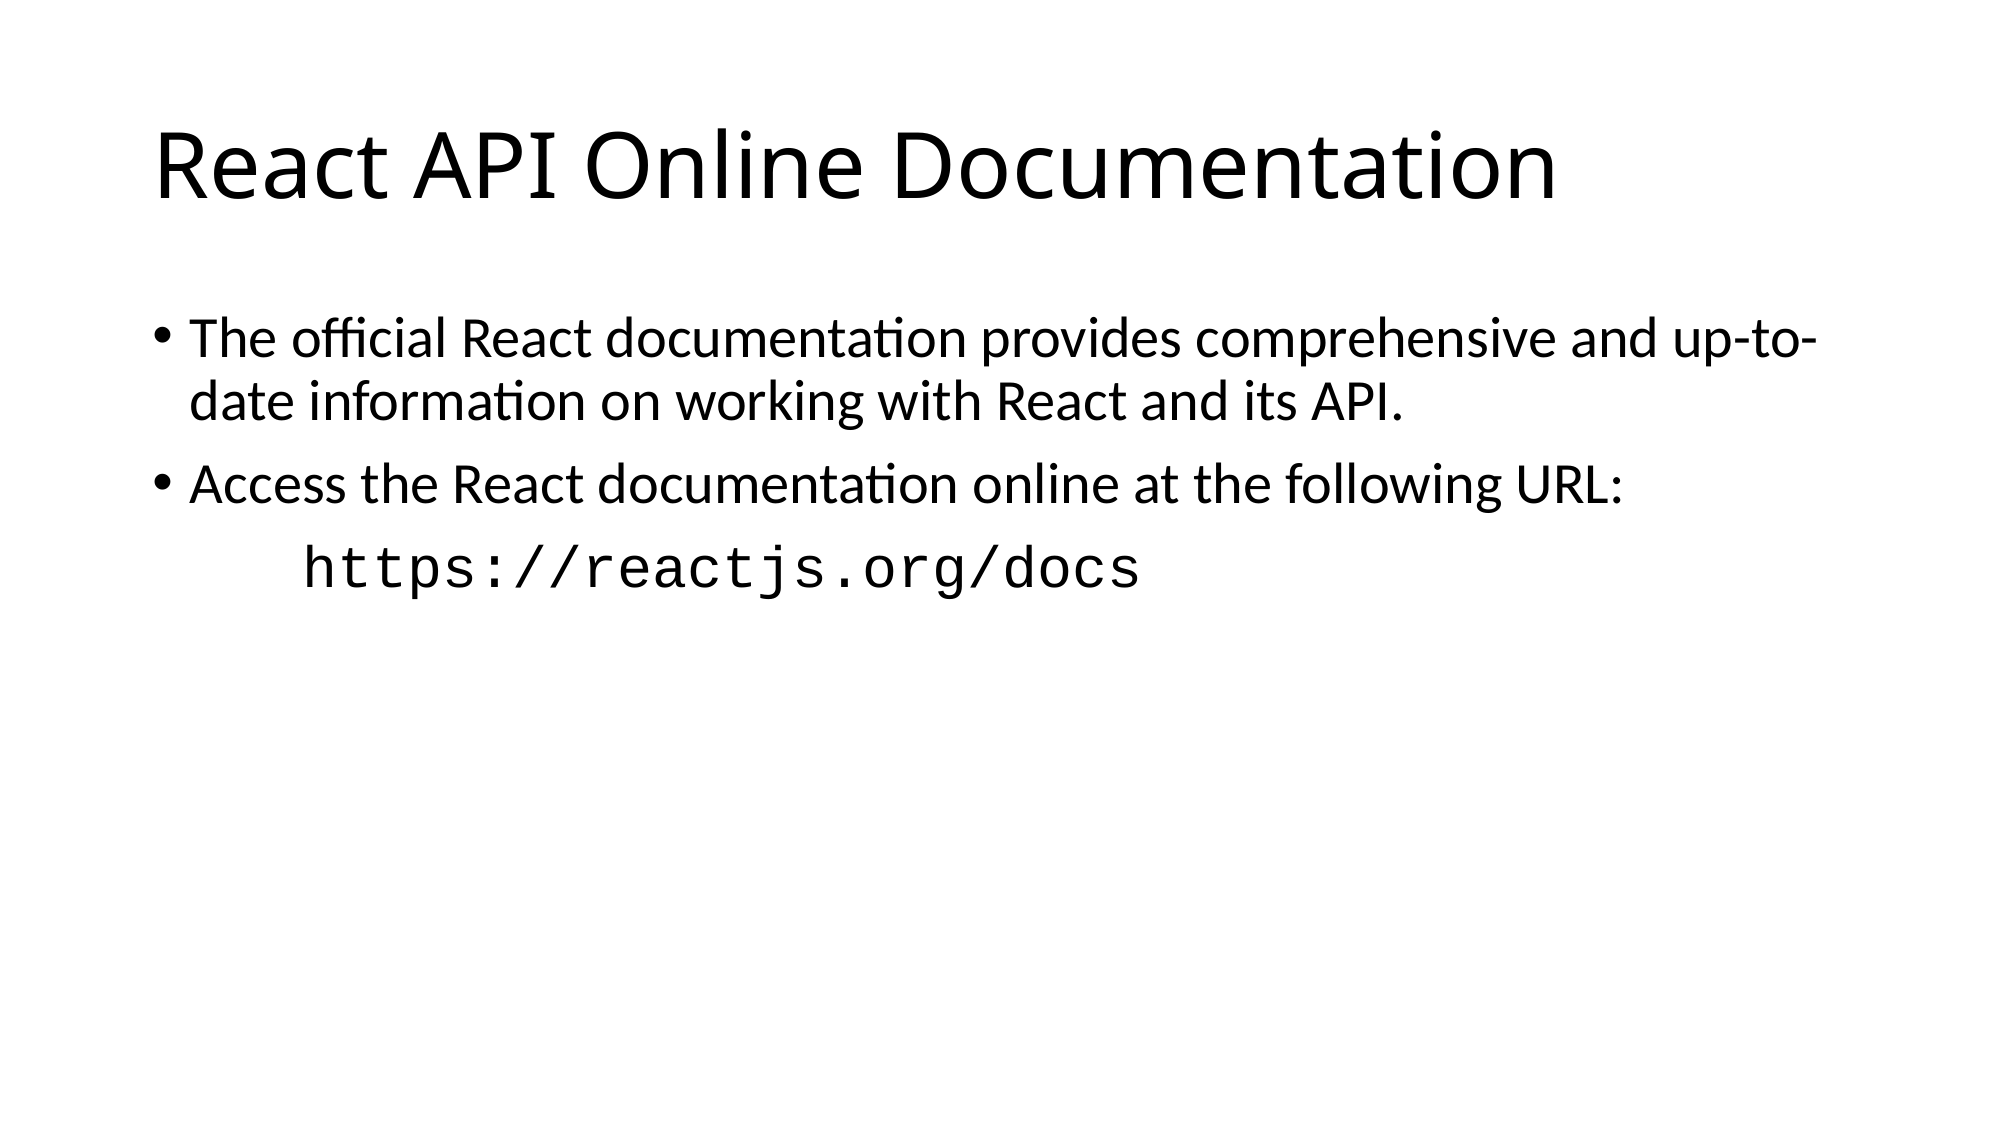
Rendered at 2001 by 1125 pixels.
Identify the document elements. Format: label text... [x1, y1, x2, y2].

list The official React documentation provides comprehensive and up-to-date information on working with React and its API. Access the React documentation online at the following URL: https://reactjs.org/docs [137, 299, 1863, 1014]
title React API Online Documentation [137, 59, 1863, 278]
